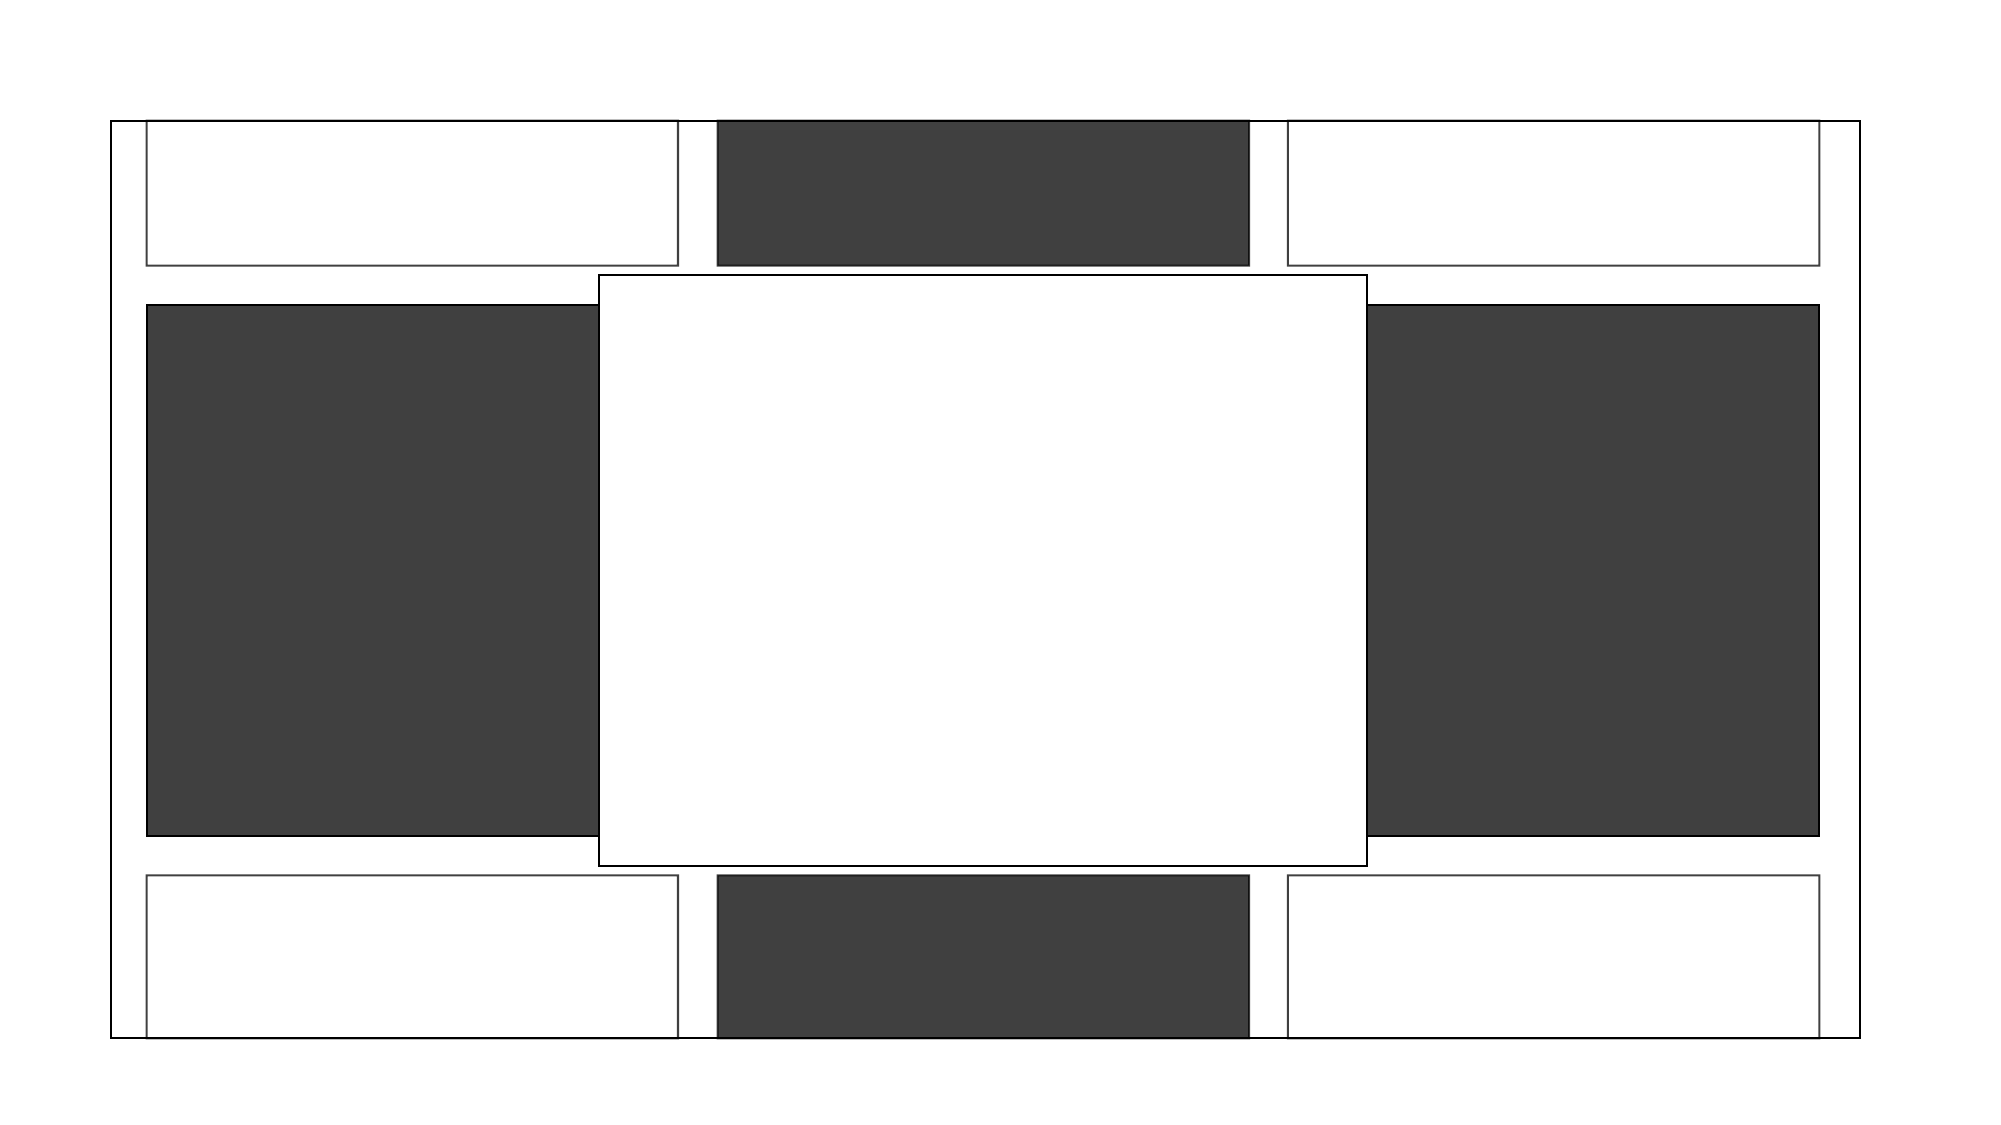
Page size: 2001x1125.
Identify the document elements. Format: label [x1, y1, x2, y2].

text_box [1287, 874, 1820, 1039]
text_box [717, 874, 1250, 1039]
text_box [110, 120, 1861, 1039]
text_box [146, 304, 598, 837]
text_box [598, 274, 1368, 867]
text_box [1368, 304, 1820, 837]
text_box [146, 874, 679, 1039]
